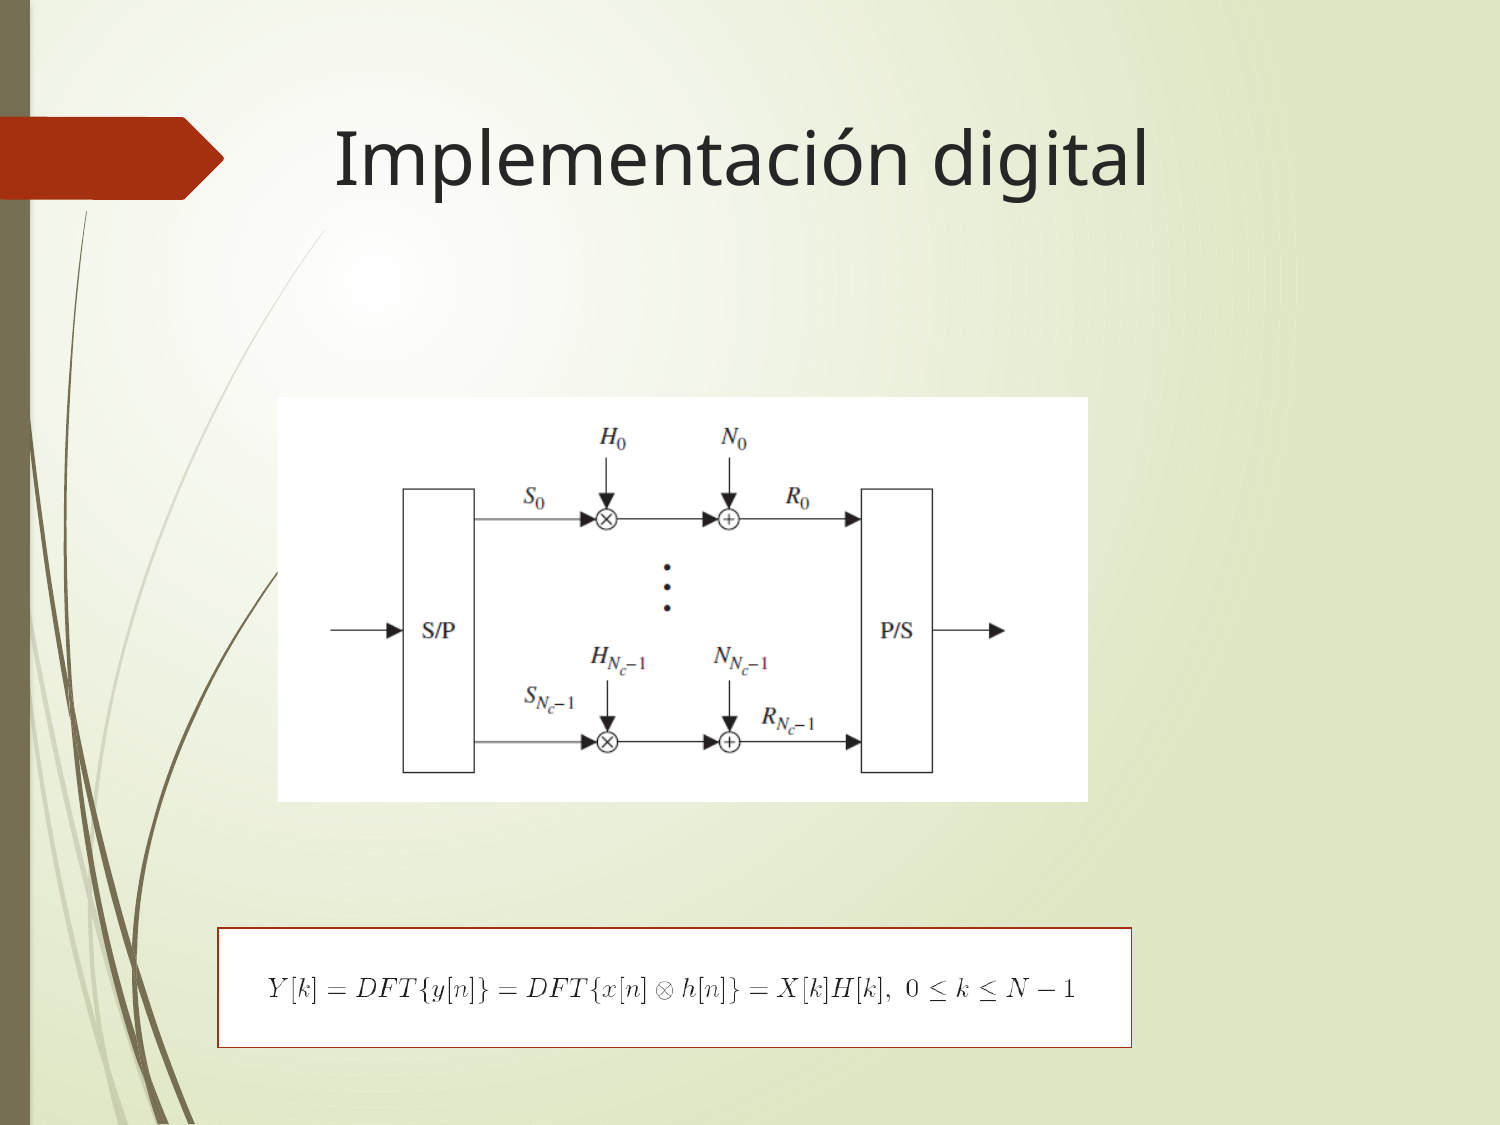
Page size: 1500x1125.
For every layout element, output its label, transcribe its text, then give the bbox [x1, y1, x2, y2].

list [277, 396, 1089, 802]
title Implementación digital [319, 102, 1400, 313]
picture [218, 928, 1132, 1047]
